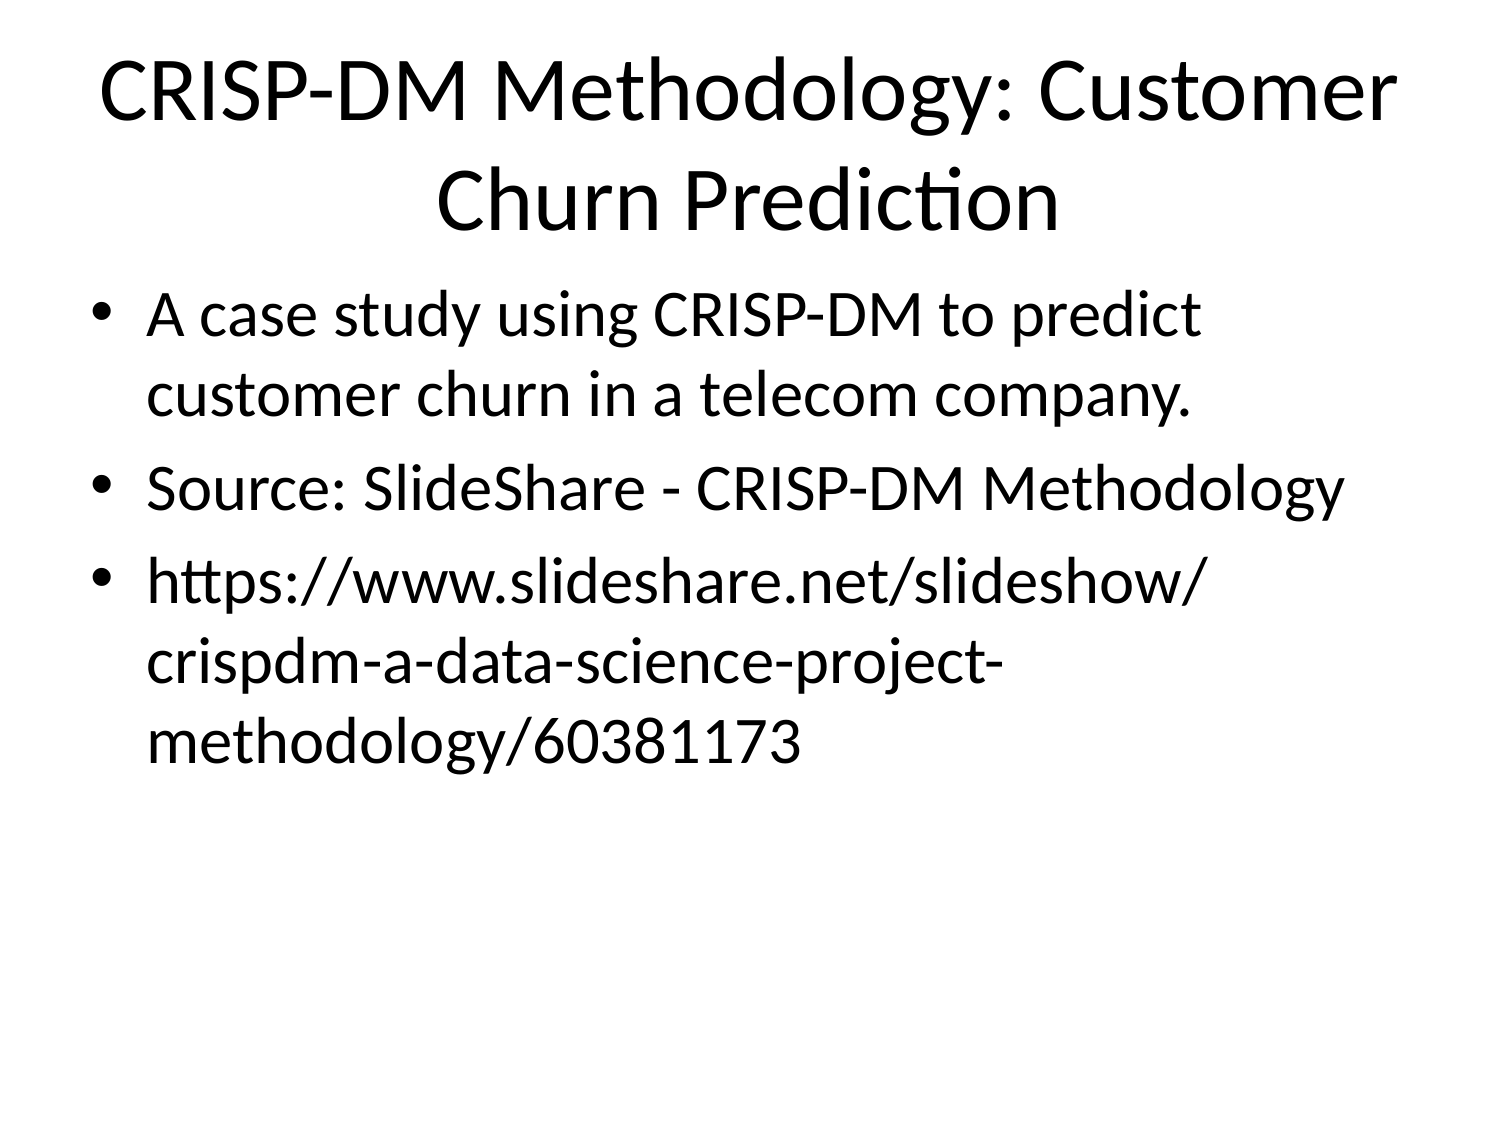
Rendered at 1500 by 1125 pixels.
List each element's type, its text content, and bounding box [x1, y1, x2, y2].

list A case study using CRISP-DM to predict customer churn in a telecom company. Source: SlideShare - CRISP-DM Methodology https://www.slideshare.net/slideshow/crispdm-a-data-science-project-methodology/60381173 [75, 262, 1425, 1005]
title CRISP-DM Methodology: Customer Churn Prediction [75, 45, 1425, 233]
